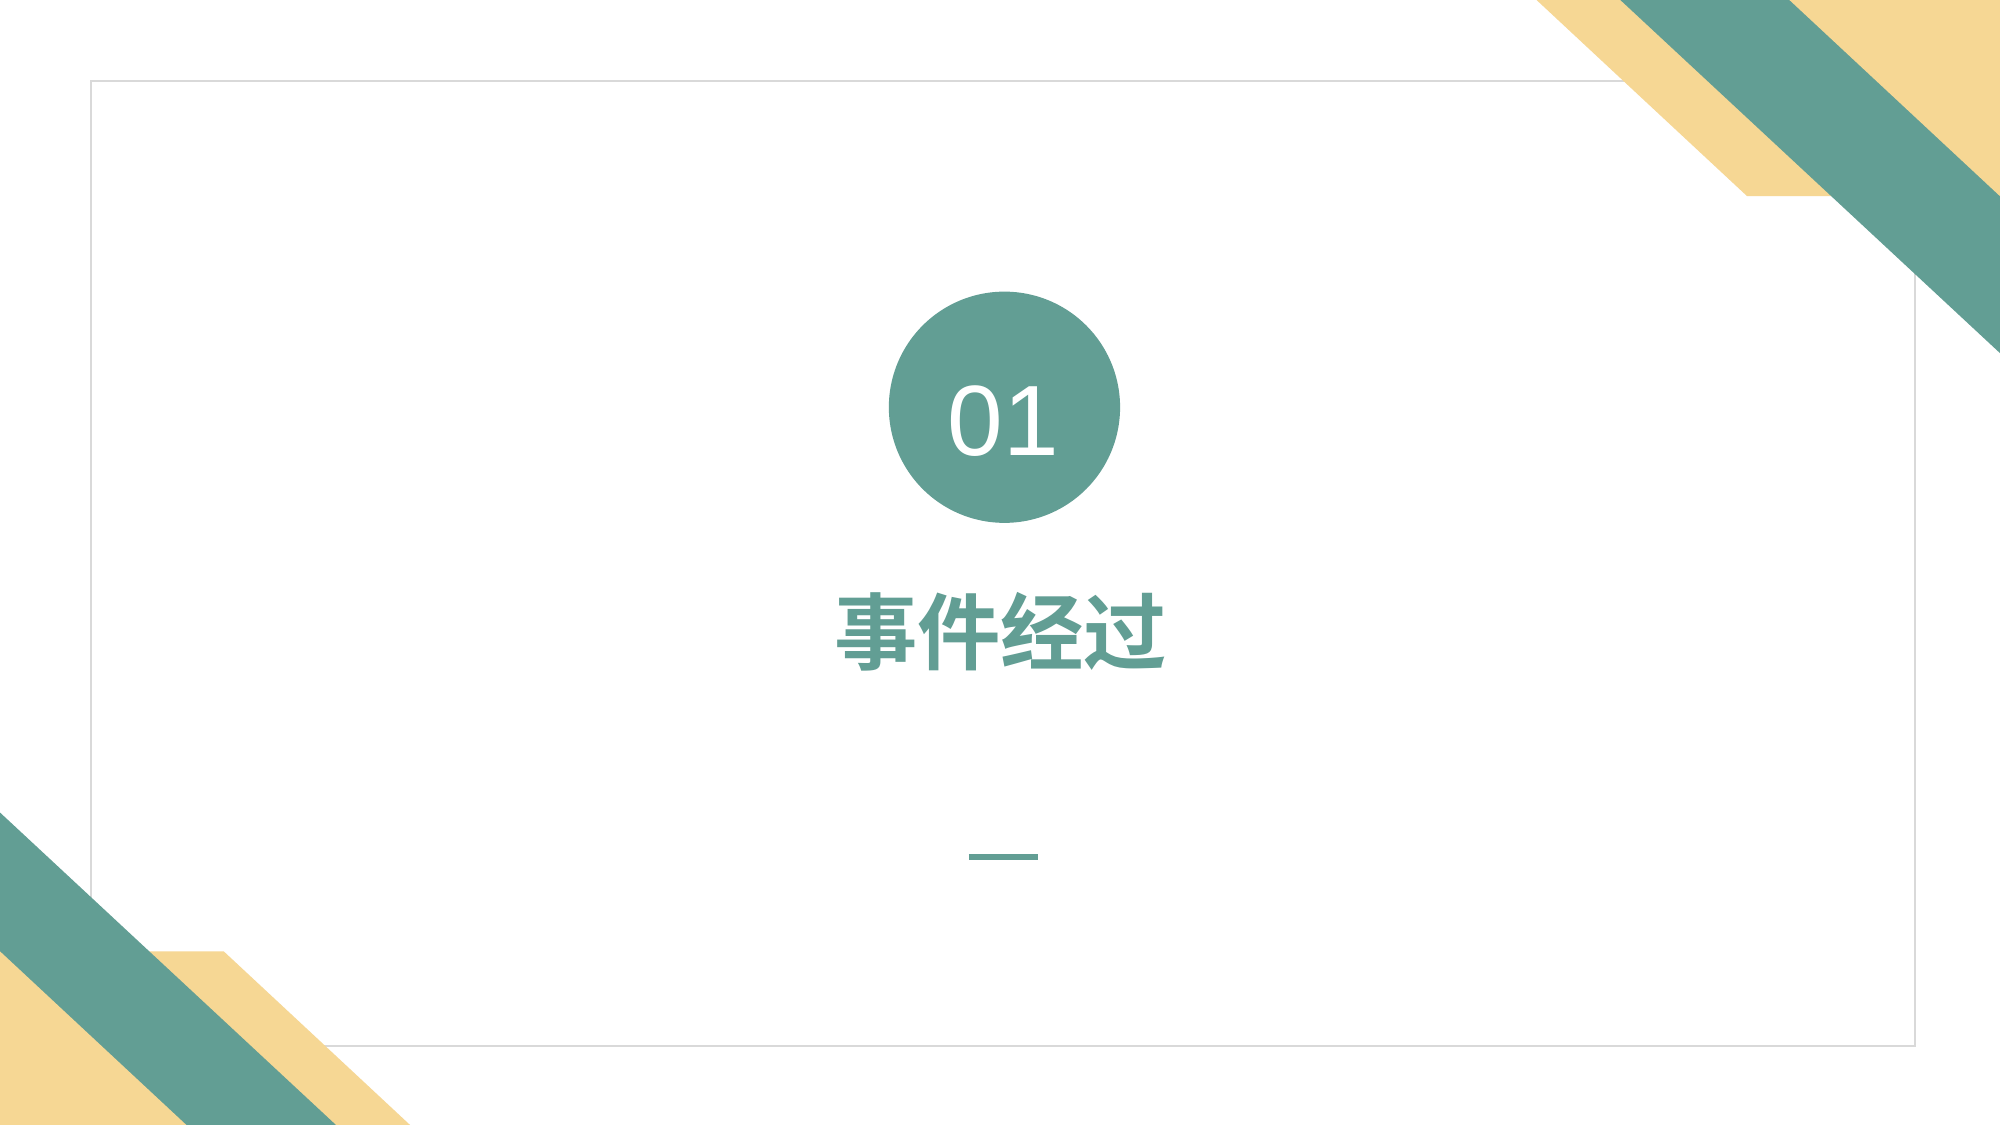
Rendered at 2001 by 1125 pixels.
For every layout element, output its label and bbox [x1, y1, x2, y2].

text_box [90, 80, 1916, 1047]
text_box [1536, 0, 2000, 354]
text_box [685, 291, 1317, 858]
text_box [0, 812, 411, 1125]
